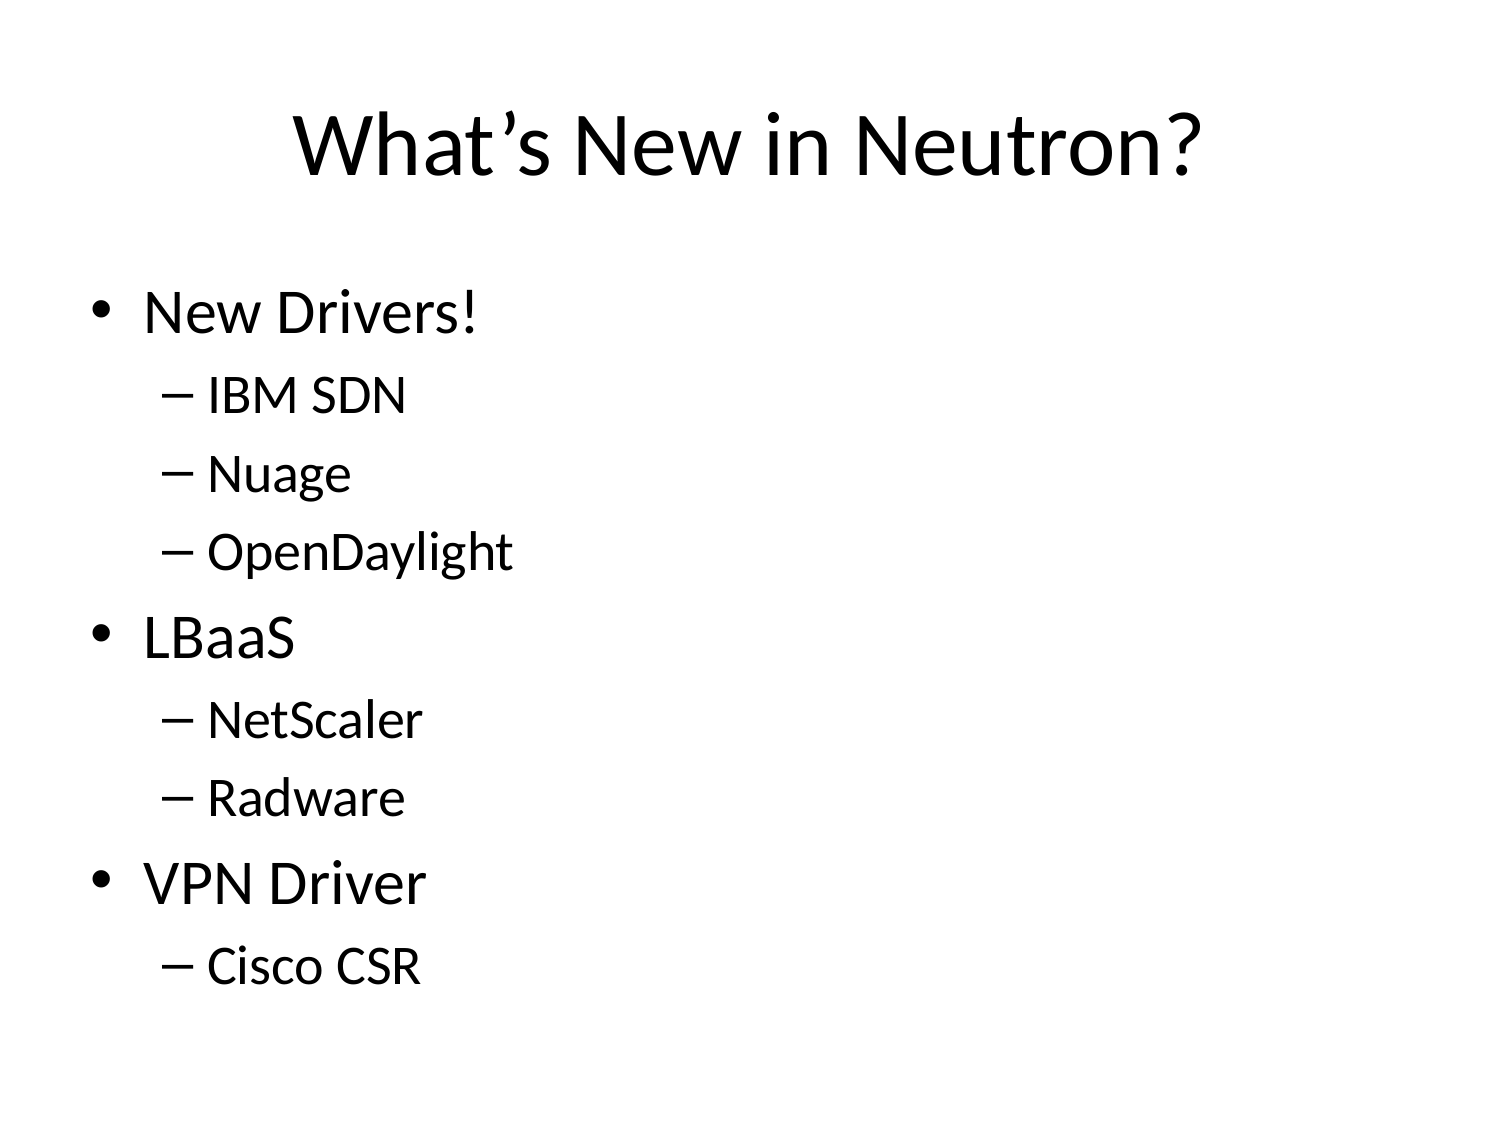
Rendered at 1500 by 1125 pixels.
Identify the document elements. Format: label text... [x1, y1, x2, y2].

title What’s New in Neutron? [75, 45, 1425, 233]
list New Drivers! IBM SDN Nuage OpenDaylight LBaaS NetScaler Radware VPN Driver Cisco CSR [75, 262, 1425, 1005]
